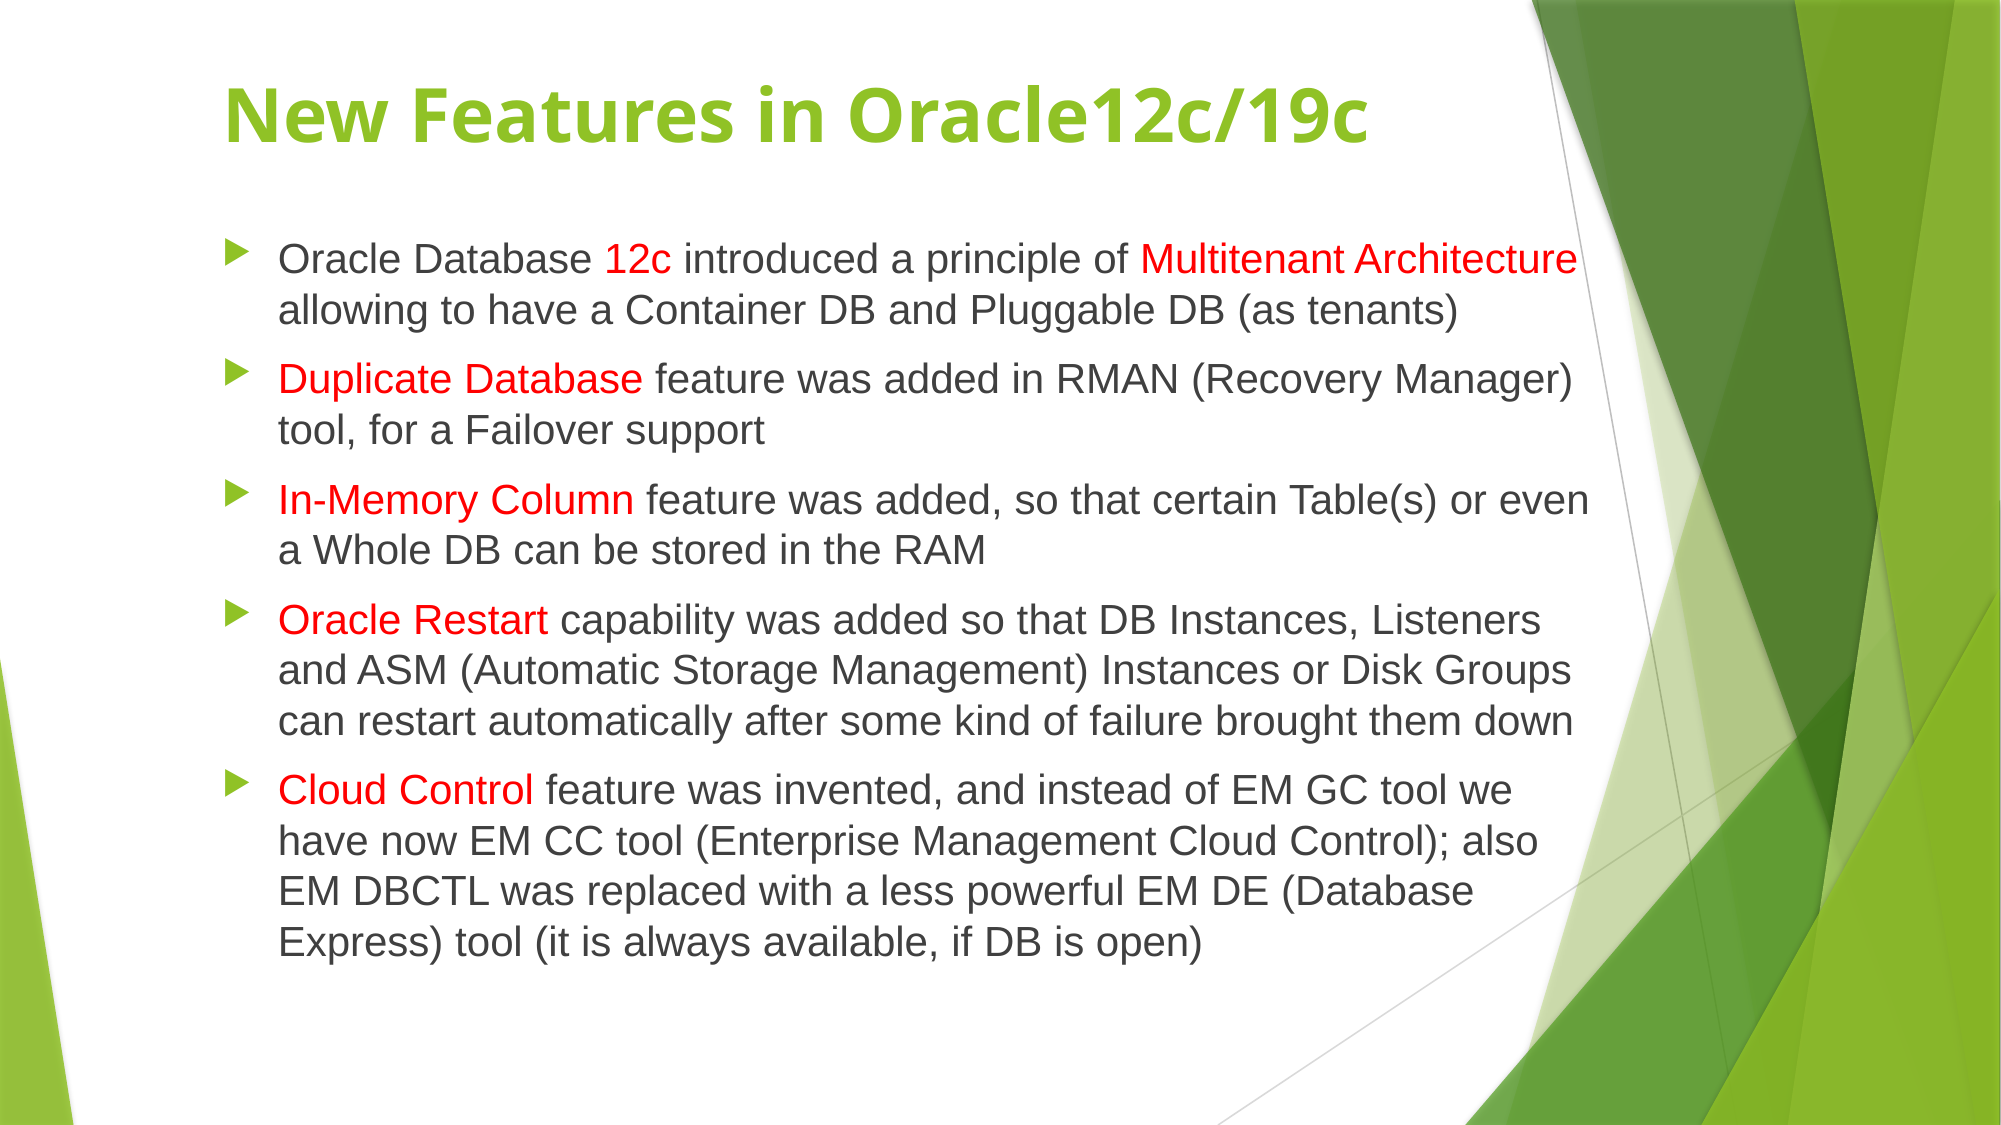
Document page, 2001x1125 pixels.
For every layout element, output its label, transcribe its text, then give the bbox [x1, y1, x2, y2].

title New Features in Oracle12c/19c [206, 60, 1797, 189]
list Oracle Database 12c introduced a principle of Multitenant Architecture allowing to have a Container DB and Pluggable DB (as tenants) Duplicate Database feature was added in RMAN (Recovery Manager) tool, for a Failover support In-Memory Column feature was added, so that certain Table(s) or even a Whole DB can be stored in the RAM Oracle Restart capability was added so that DB Instances, Listeners and ASM (Automatic Storage Management) Instances or Disk Groups can restart automatically after some kind of failure brought them down Cloud Control feature was invented, and instead of EM GC tool we have now EM CC tool (Enterprise Management Cloud Control); also EM DBCTL was replaced with a less powerful EM DE (Database Express) tool (it is always available, if DB is open) [206, 224, 1617, 985]
